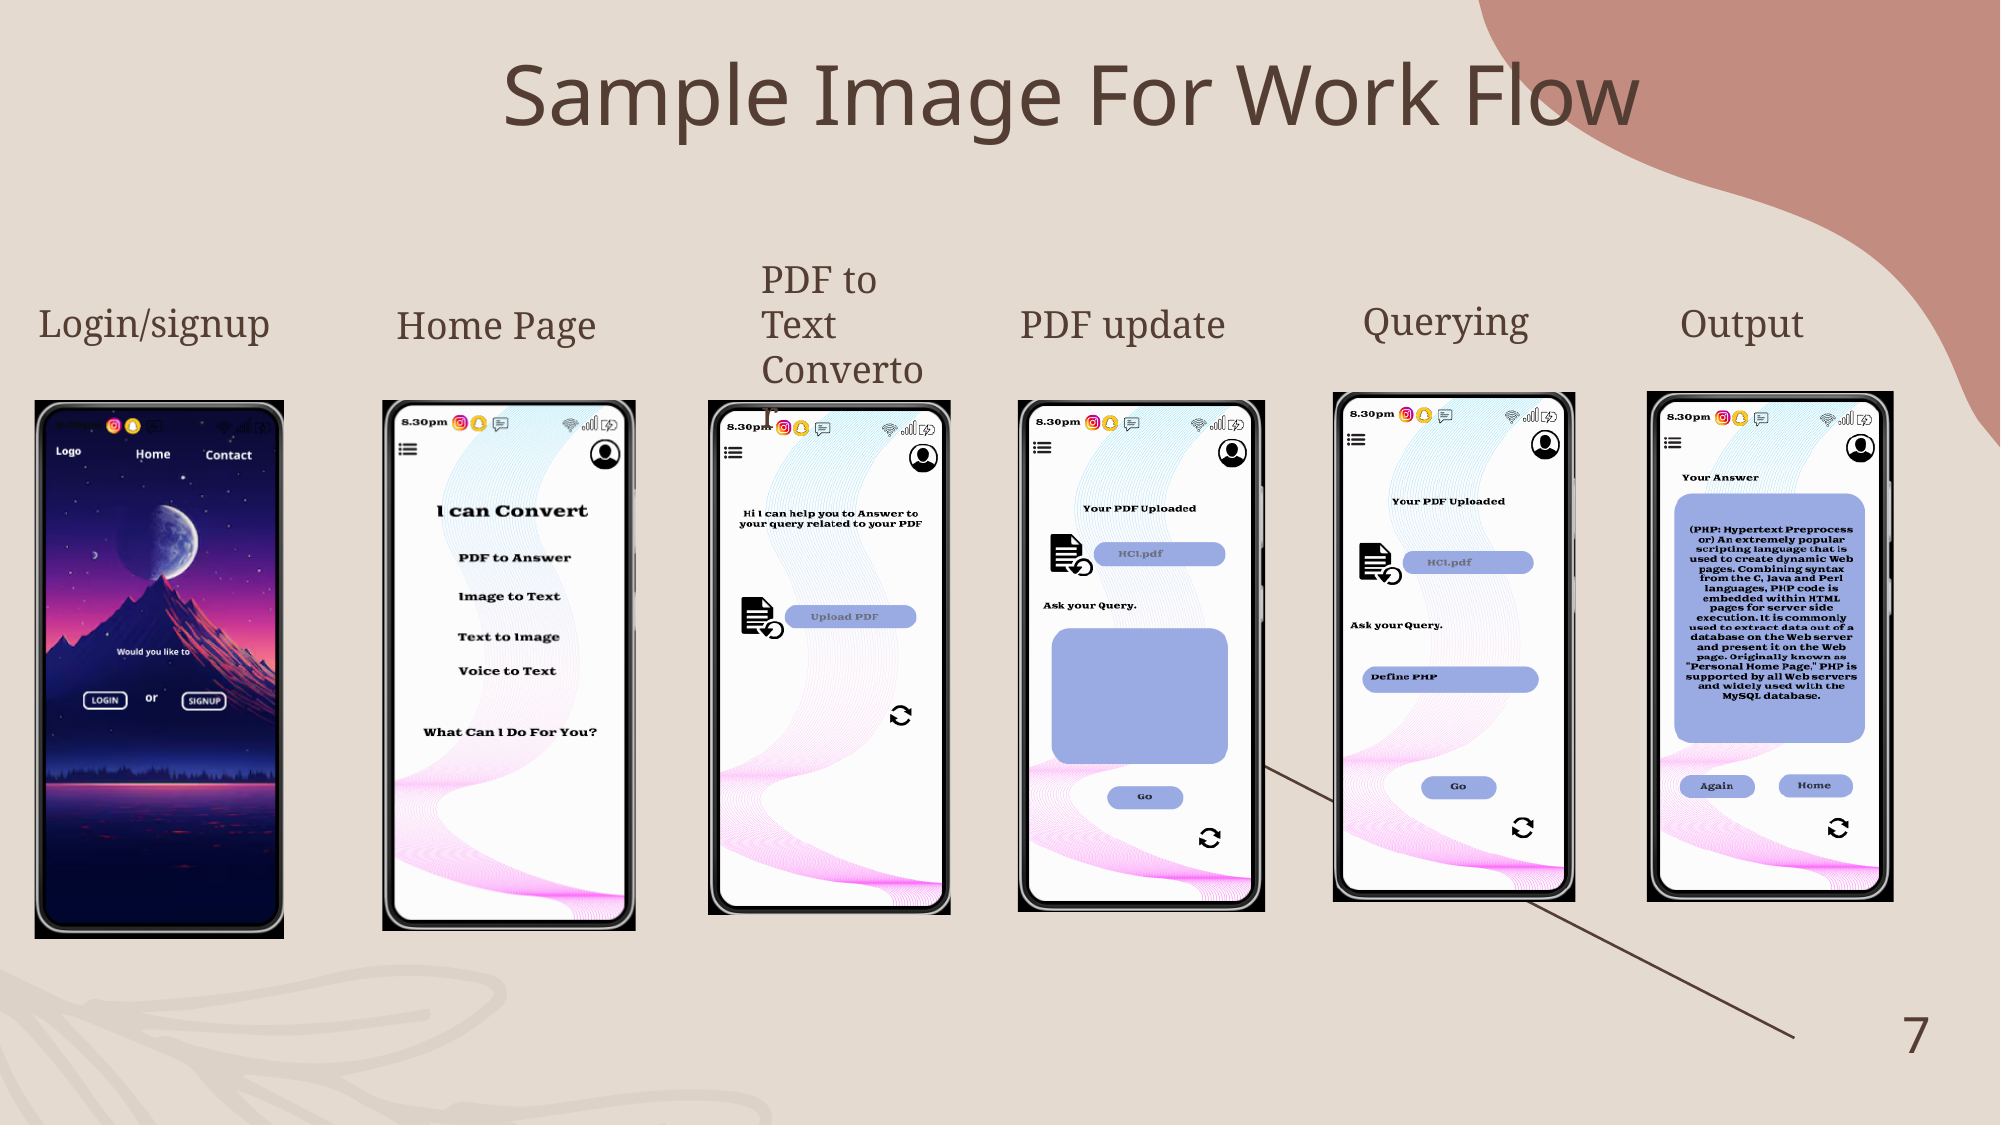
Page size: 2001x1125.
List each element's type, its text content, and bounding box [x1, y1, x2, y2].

picture [1646, 391, 1894, 902]
picture [1332, 392, 1576, 902]
text_box Home Page [381, 294, 612, 354]
text_box PDF to Text Convertor [746, 248, 947, 400]
picture [708, 400, 951, 915]
picture [382, 400, 636, 931]
picture [1017, 400, 1266, 912]
text_box PDF update [1005, 294, 1241, 354]
slide_number 7 [1862, 964, 1971, 1112]
text_box Login/signup [23, 292, 286, 353]
text_box Sample Image For Work Flow [487, 34, 1658, 149]
picture [34, 400, 284, 939]
text_box Querying [1347, 290, 1545, 351]
text_box Output [1664, 292, 1820, 352]
